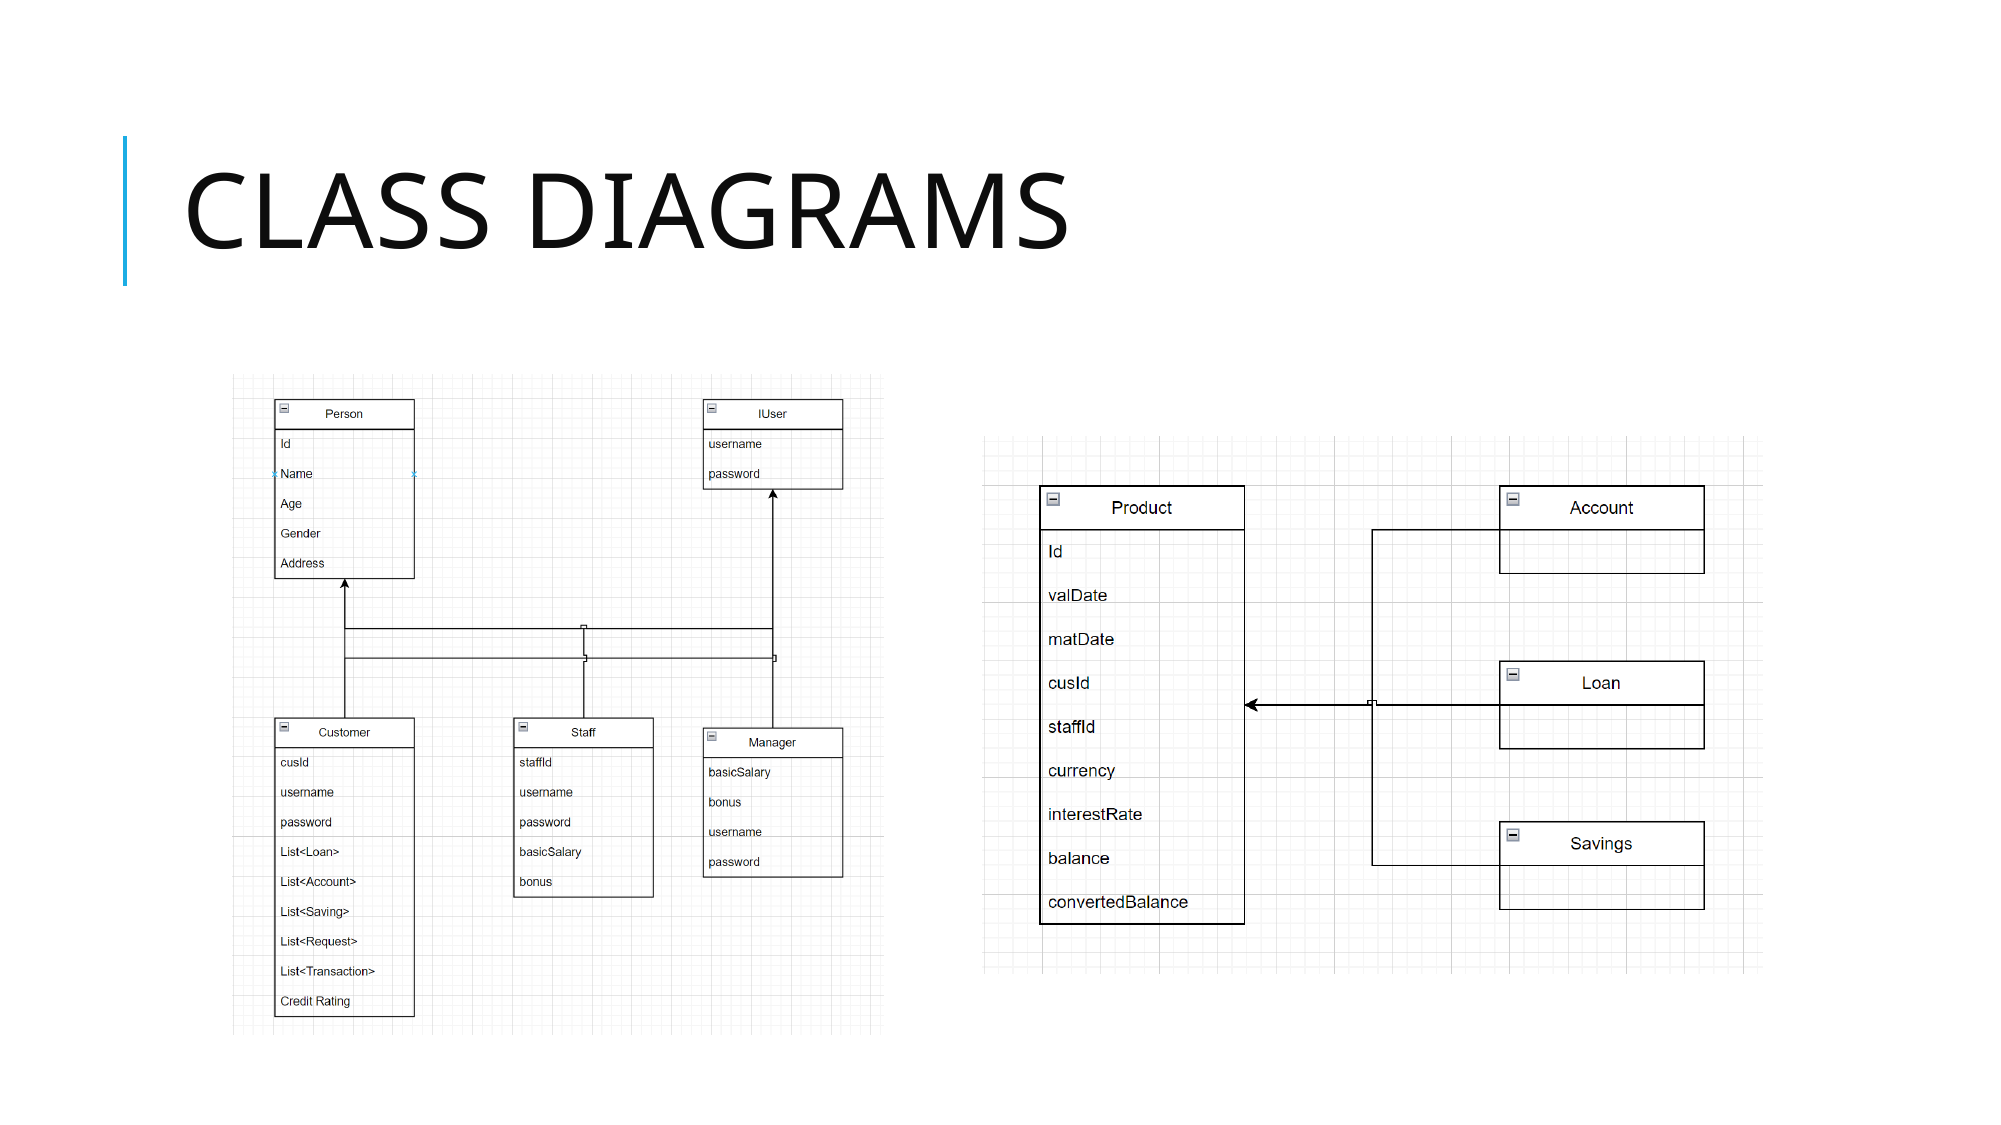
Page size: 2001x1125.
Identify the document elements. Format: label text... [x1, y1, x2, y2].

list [232, 374, 884, 1036]
title Class diagrams [168, 96, 1763, 342]
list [982, 436, 1763, 974]
